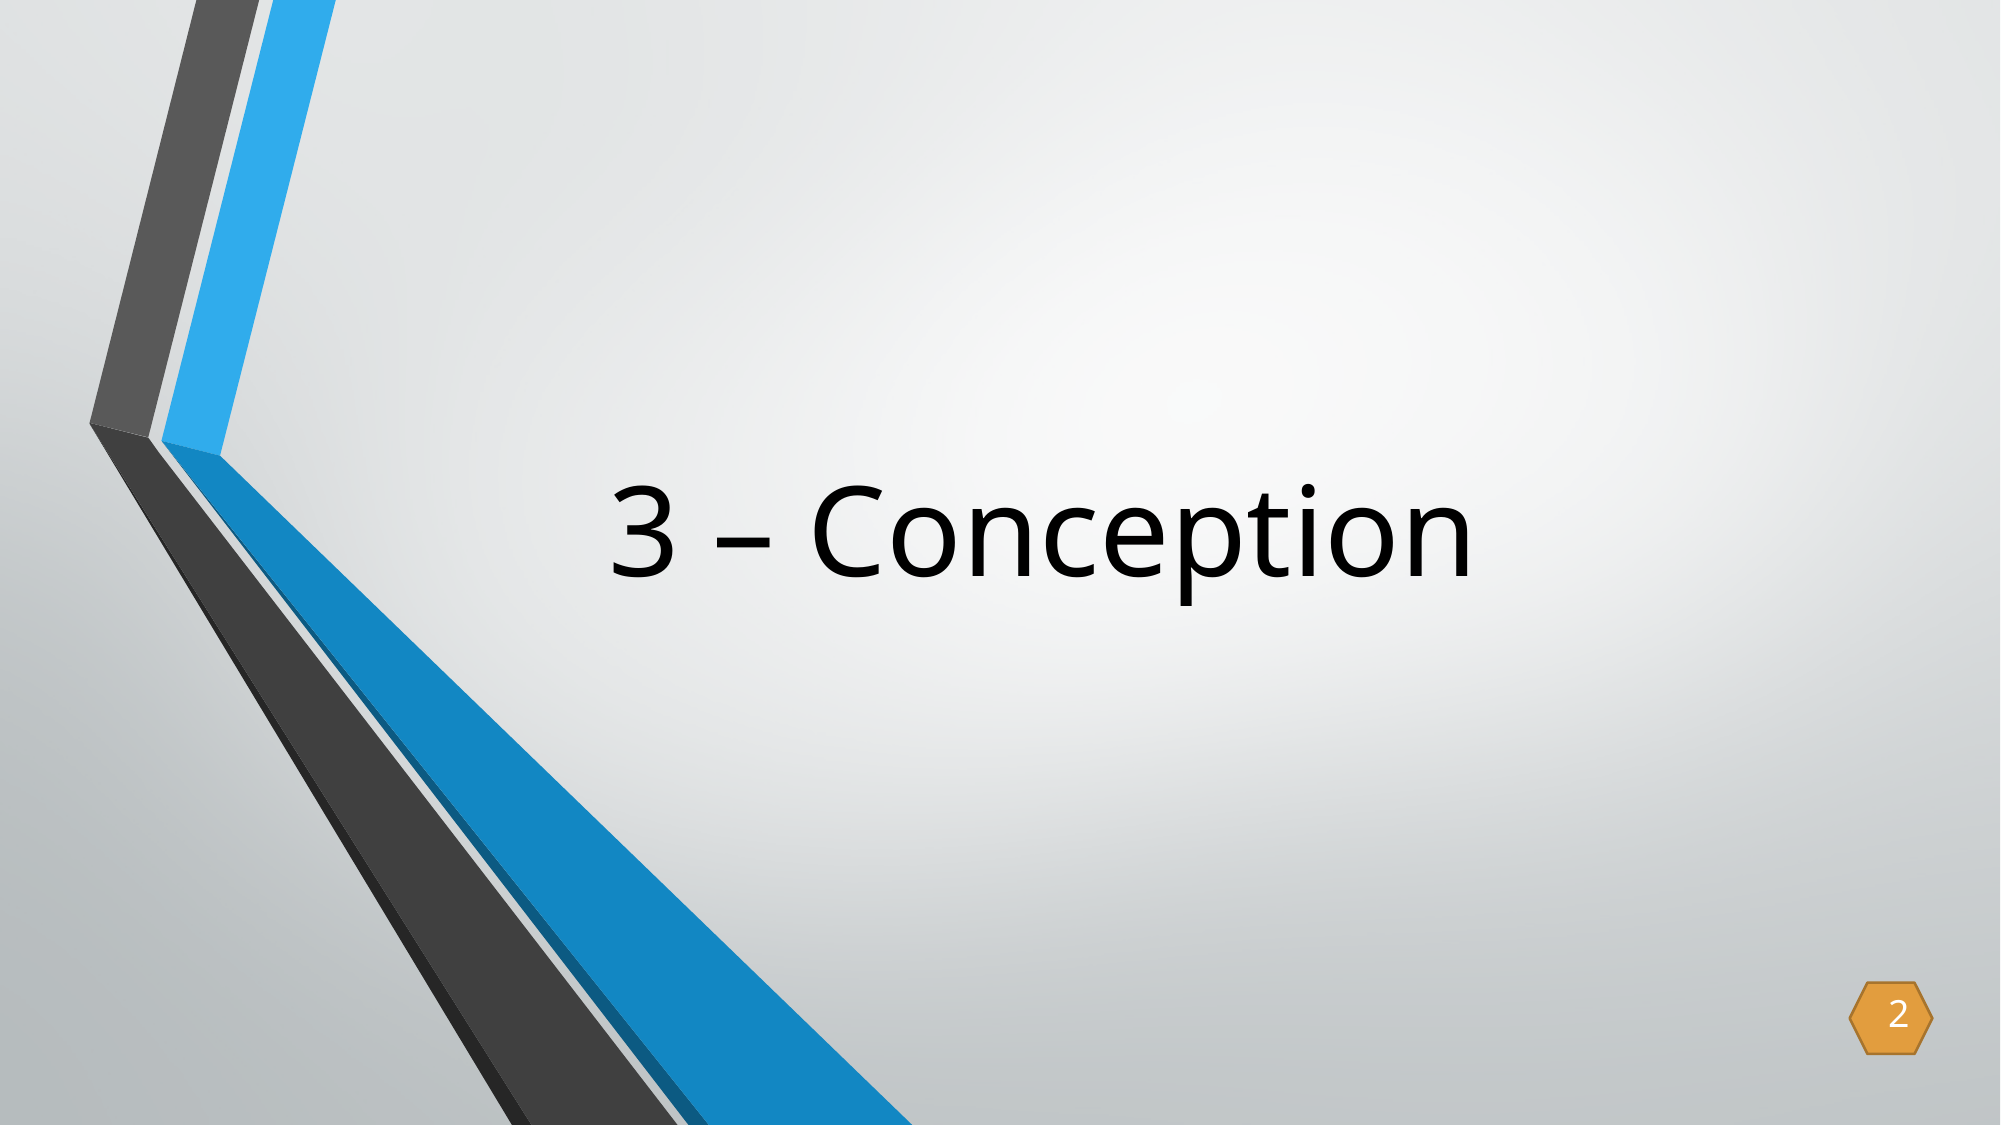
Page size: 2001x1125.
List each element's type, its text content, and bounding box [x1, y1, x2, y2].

text_box 2 [1873, 982, 1908, 1043]
title 3 – Conception [339, 179, 1747, 609]
text_box [1848, 981, 1934, 1056]
